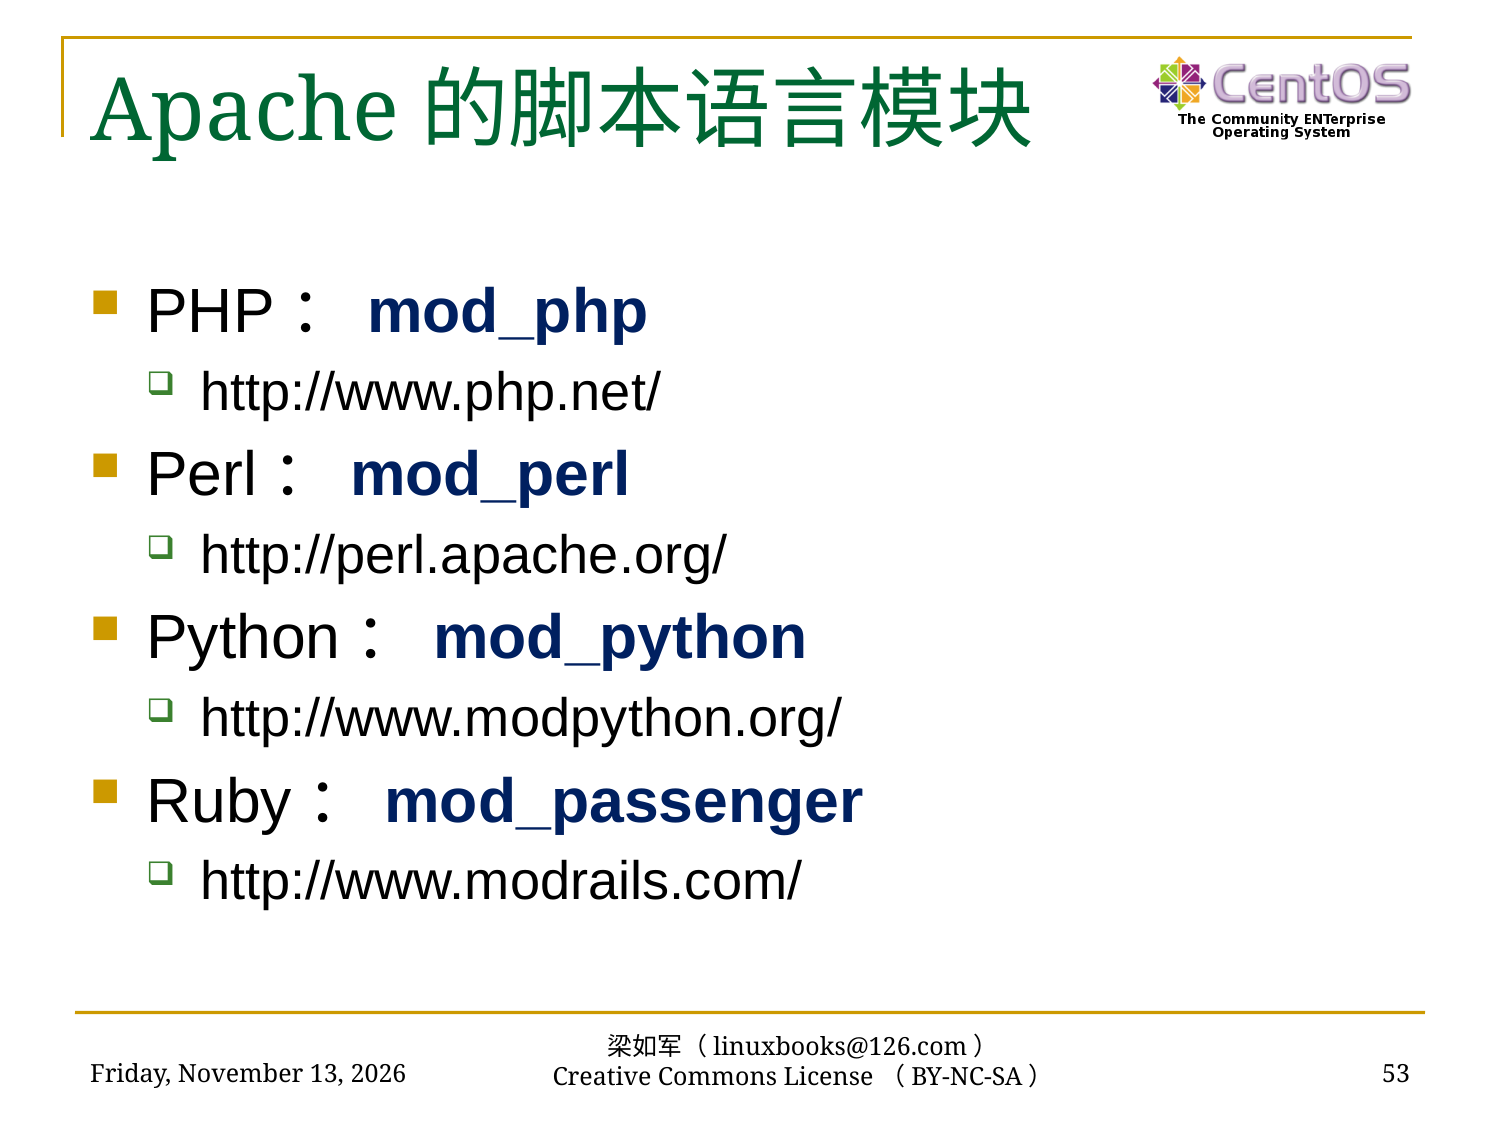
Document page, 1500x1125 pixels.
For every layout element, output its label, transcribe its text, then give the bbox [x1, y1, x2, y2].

list PHP：mod_php http://www.php.net/ Perl：mod_perl http://perl.apache.org/ Python：mod_python http://www.modpython.org/ Ruby：mod_passenger http://www.modrails.com/ [74, 262, 1426, 1006]
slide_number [74, 1023, 426, 1100]
title Apache的脚本语言模块 [74, 45, 1426, 233]
slide_number 53 [1074, 1023, 1426, 1100]
footer 梁如军（linuxbooks@126.com） Creative Commons License（BY-NC-SA） [359, 1022, 1247, 1099]
